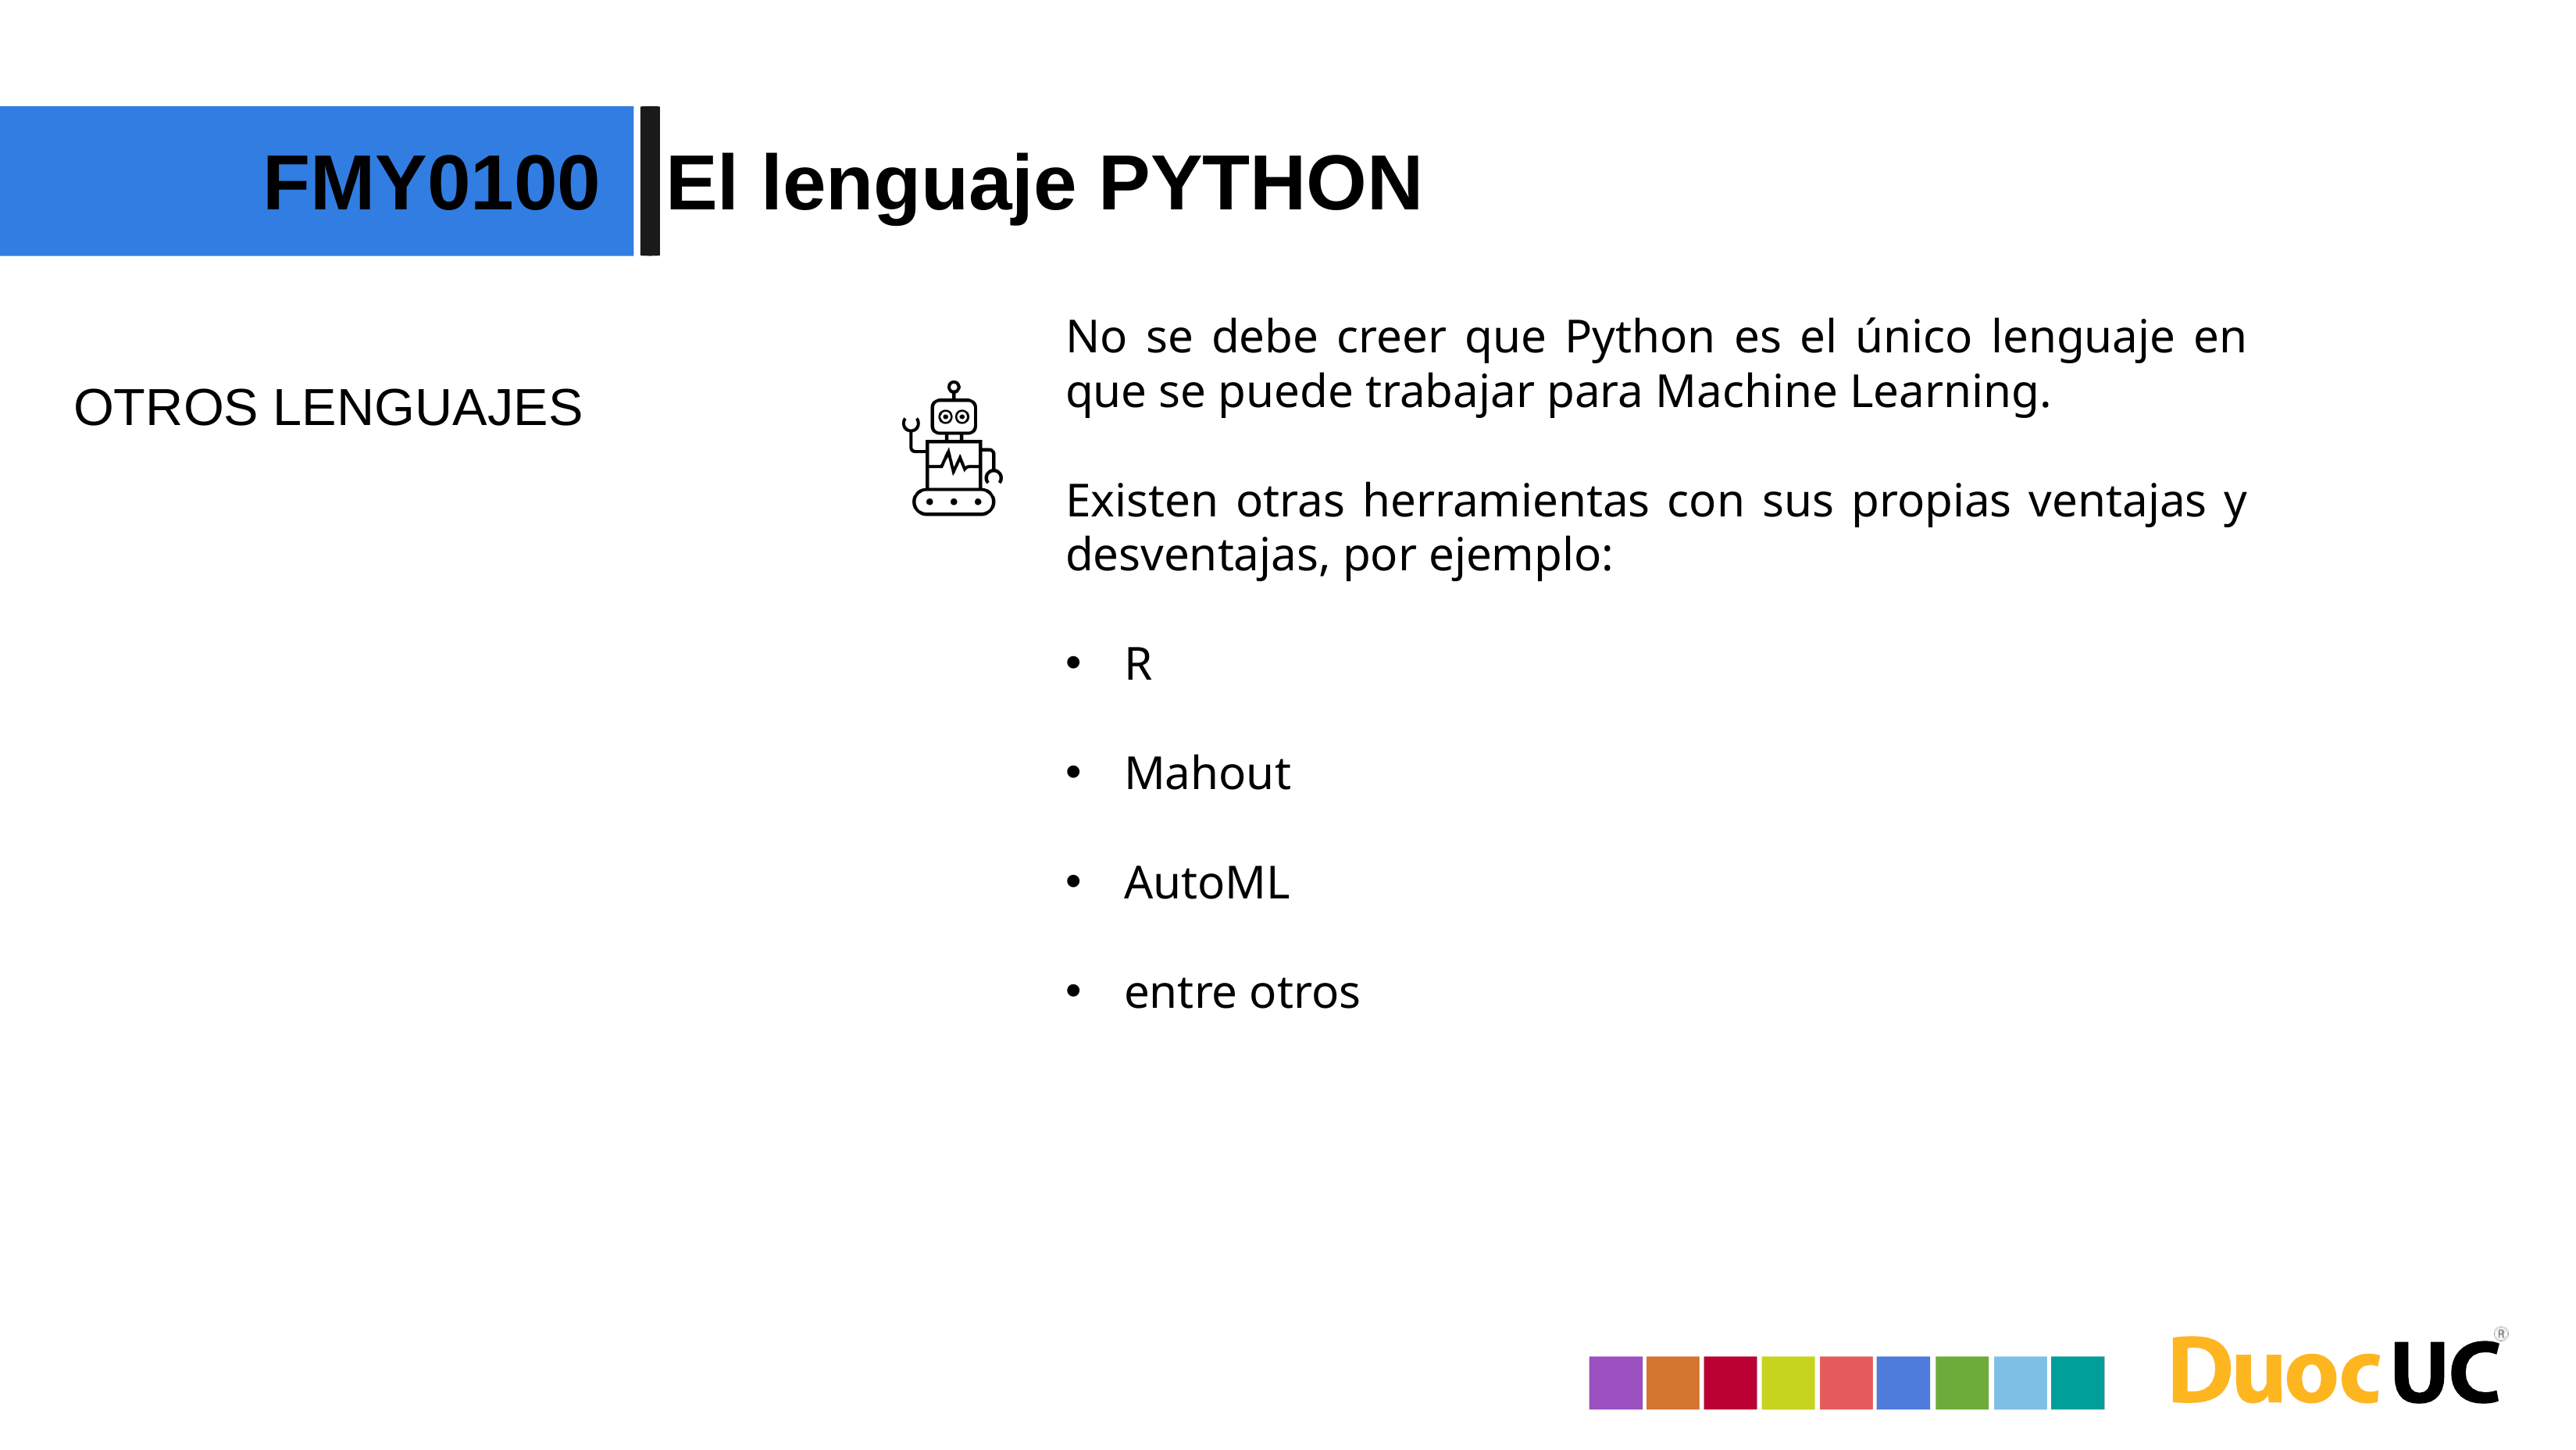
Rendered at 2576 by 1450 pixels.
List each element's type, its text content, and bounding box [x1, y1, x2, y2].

list OTROS LENGUAJES [73, 373, 712, 437]
list FMY0100 El lenguaje PYTHON [262, 131, 1975, 227]
picture [1579, 1327, 2121, 1434]
text_box No se debe creer que Python es el único lenguaje en que se puede trabajar para Machine Learning. Existen otras herramientas con sus propias ventajas y desventajas, por ejemplo: R Mahout AutoML entre otros [1065, 295, 2248, 1018]
picture [874, 370, 1033, 530]
picture [2494, 1327, 2509, 1341]
